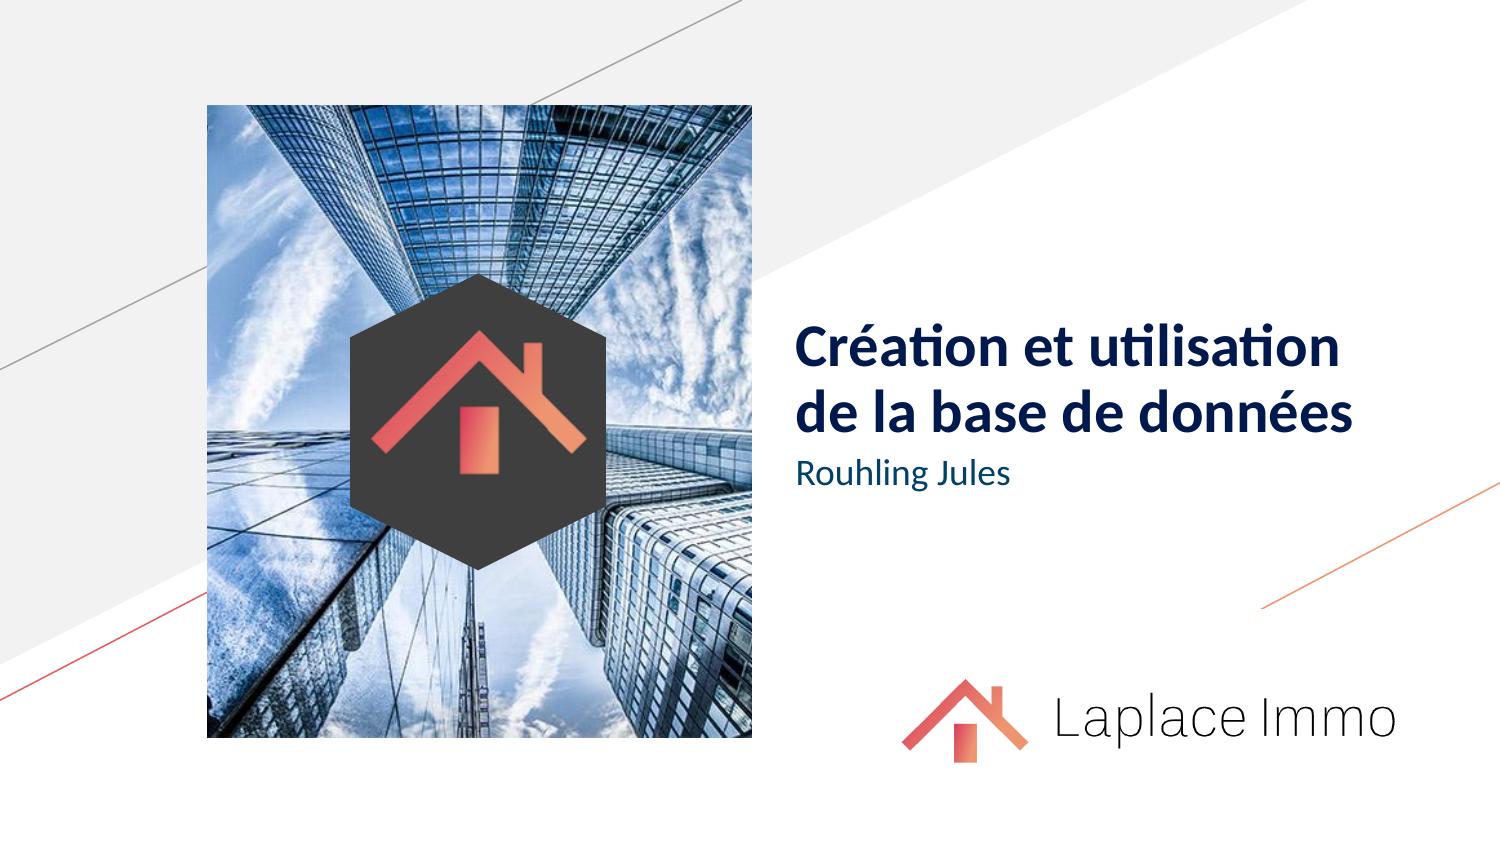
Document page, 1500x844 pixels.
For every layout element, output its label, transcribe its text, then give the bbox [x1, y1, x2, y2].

picture [206, 105, 753, 739]
title Création et utilisation de la base de données [784, 246, 1382, 446]
picture [793, 608, 1500, 844]
subtitle Rouhling Jules [784, 447, 1382, 603]
